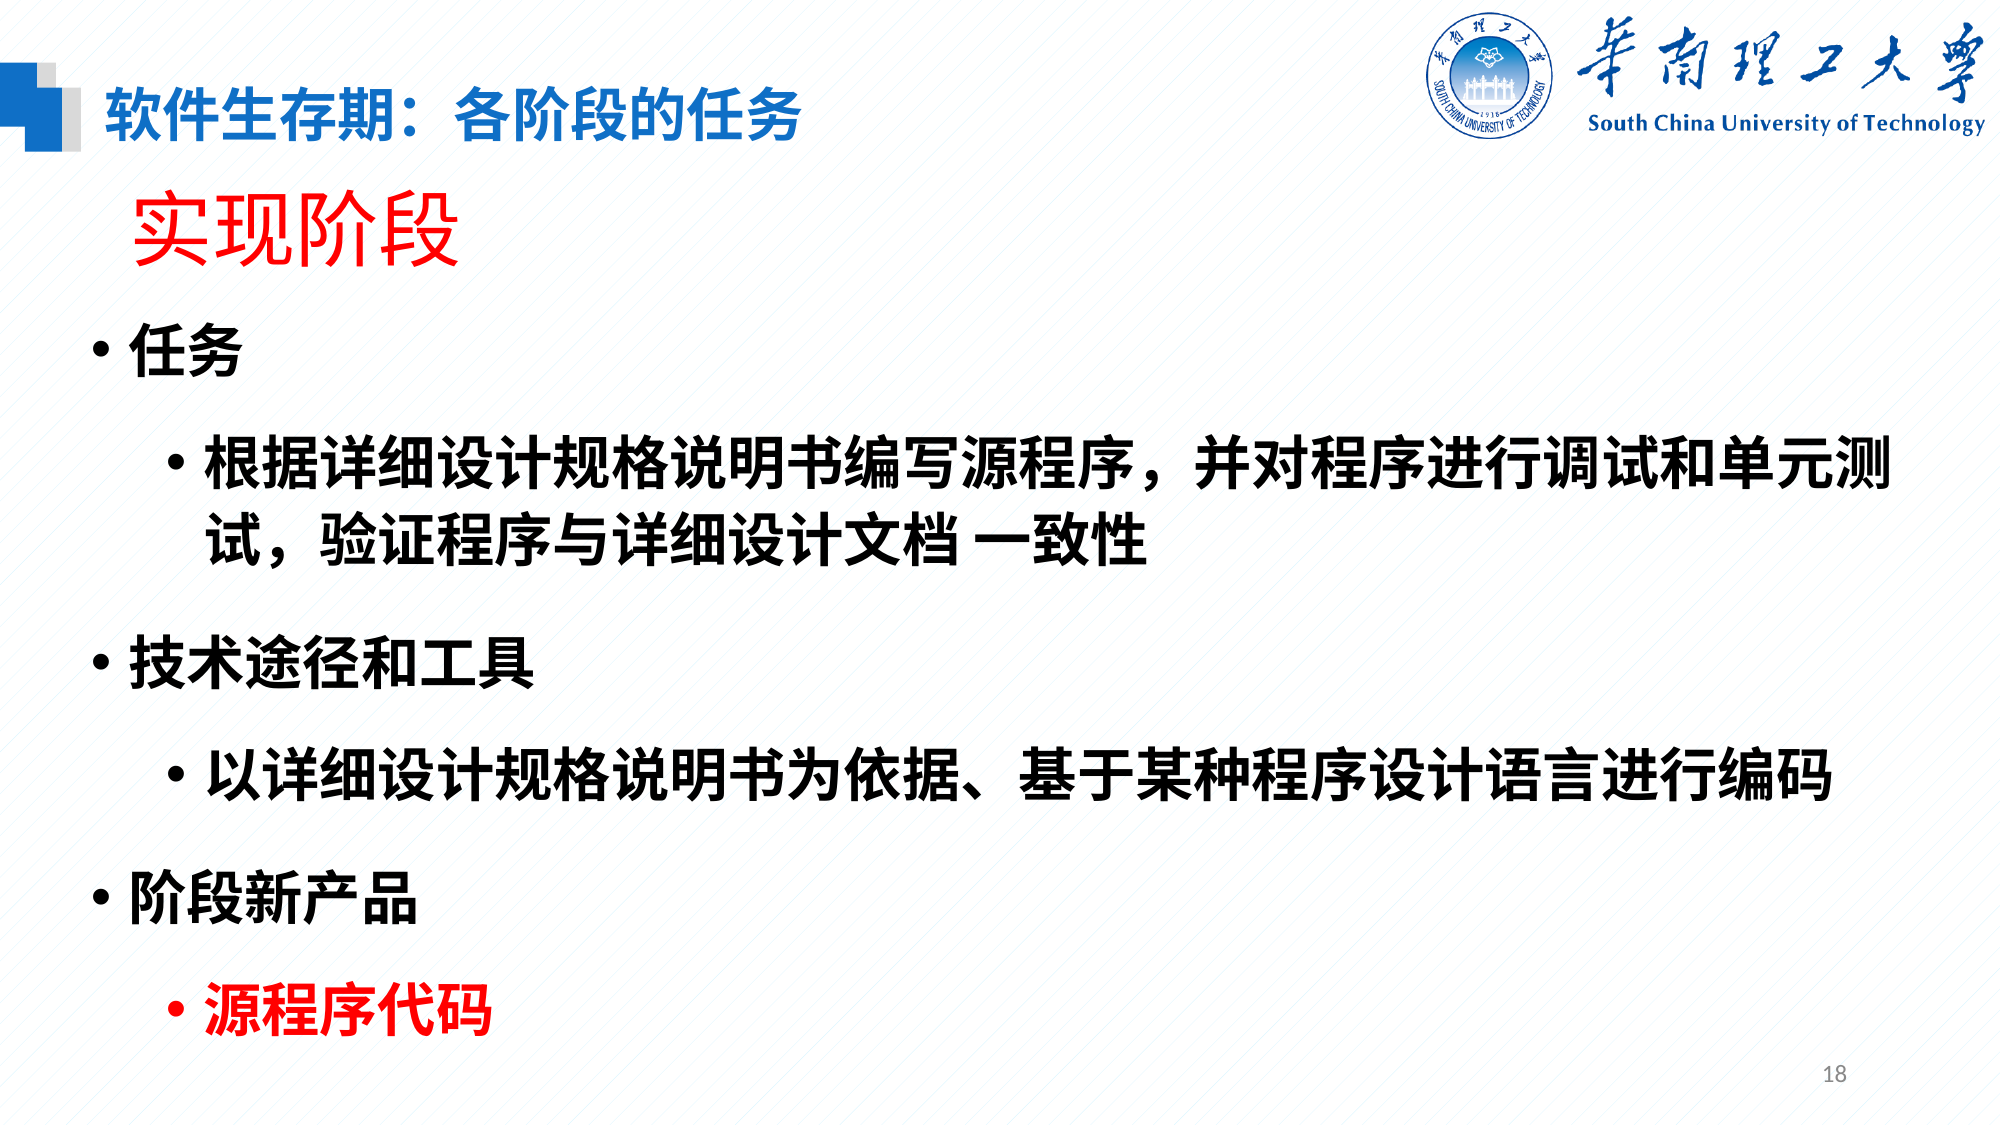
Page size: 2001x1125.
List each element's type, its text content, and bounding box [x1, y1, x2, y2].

list 任务 根据详细设计规格说明书编写源程序，并对程序进行调试和单元测试，验证程序与详细设计文档 一致性 技术途径和工具 以详细设计规格说明书为依据、基于某种程序设计语言进行编码 阶段新产品 源程序代码 [75, 299, 1980, 1014]
title 实现阶段 [114, 199, 561, 268]
text_box 软件生存期：各阶段的任务 [89, 70, 1027, 156]
picture [1426, 12, 1985, 139]
slide_number 18 [1412, 1042, 1863, 1103]
